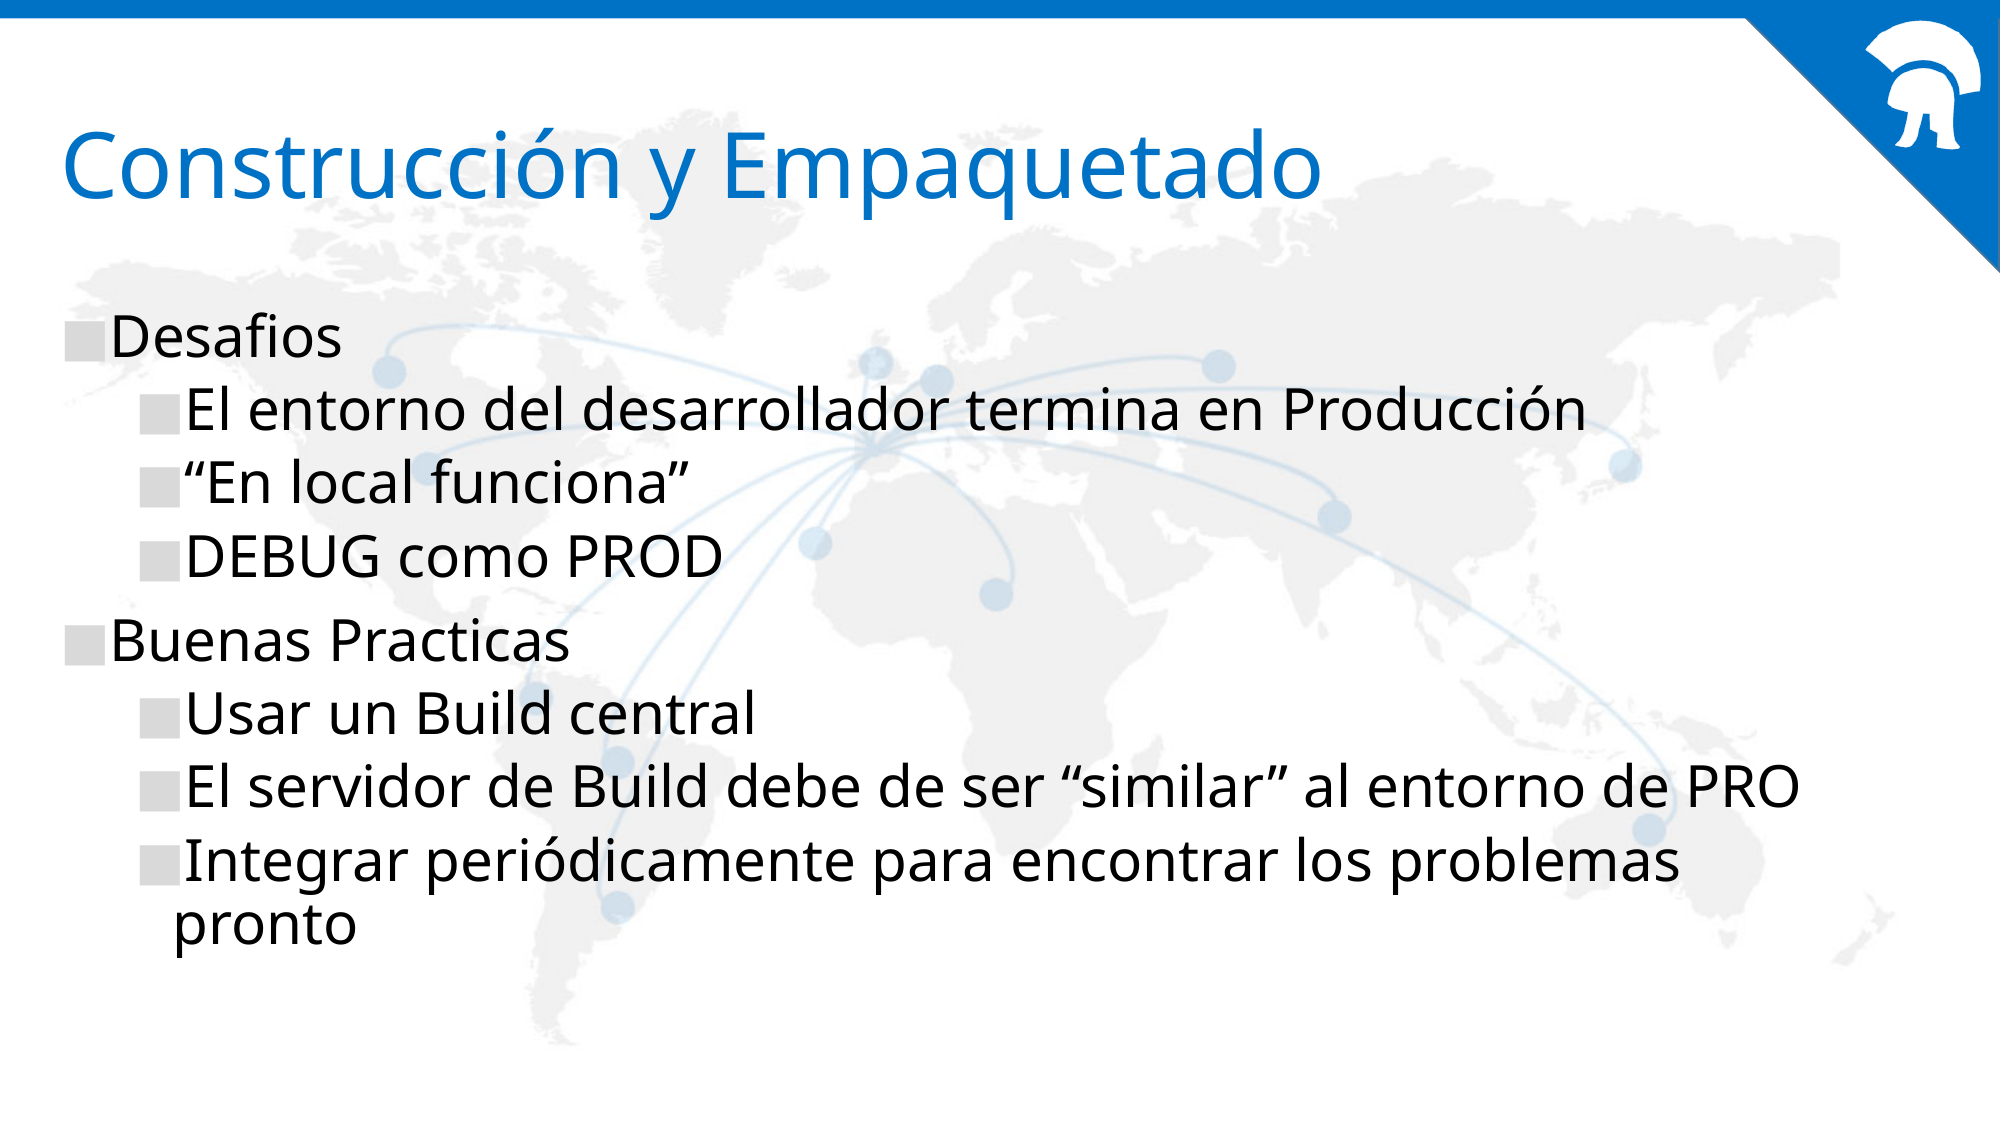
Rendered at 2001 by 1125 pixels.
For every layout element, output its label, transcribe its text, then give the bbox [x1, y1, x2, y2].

picture [0, 0, 2001, 1125]
list Desafios El entorno del desarrollador termina en Producción “En local funciona” DEBUG como PROD Buenas Practicas Usar un Build central El servidor de Build debe de ser “similar” al entorno de PRO Integrar periódicamente para encontrar los problemas pronto [45, 299, 1863, 1014]
title Construcción y Empaquetado [45, 59, 1863, 278]
